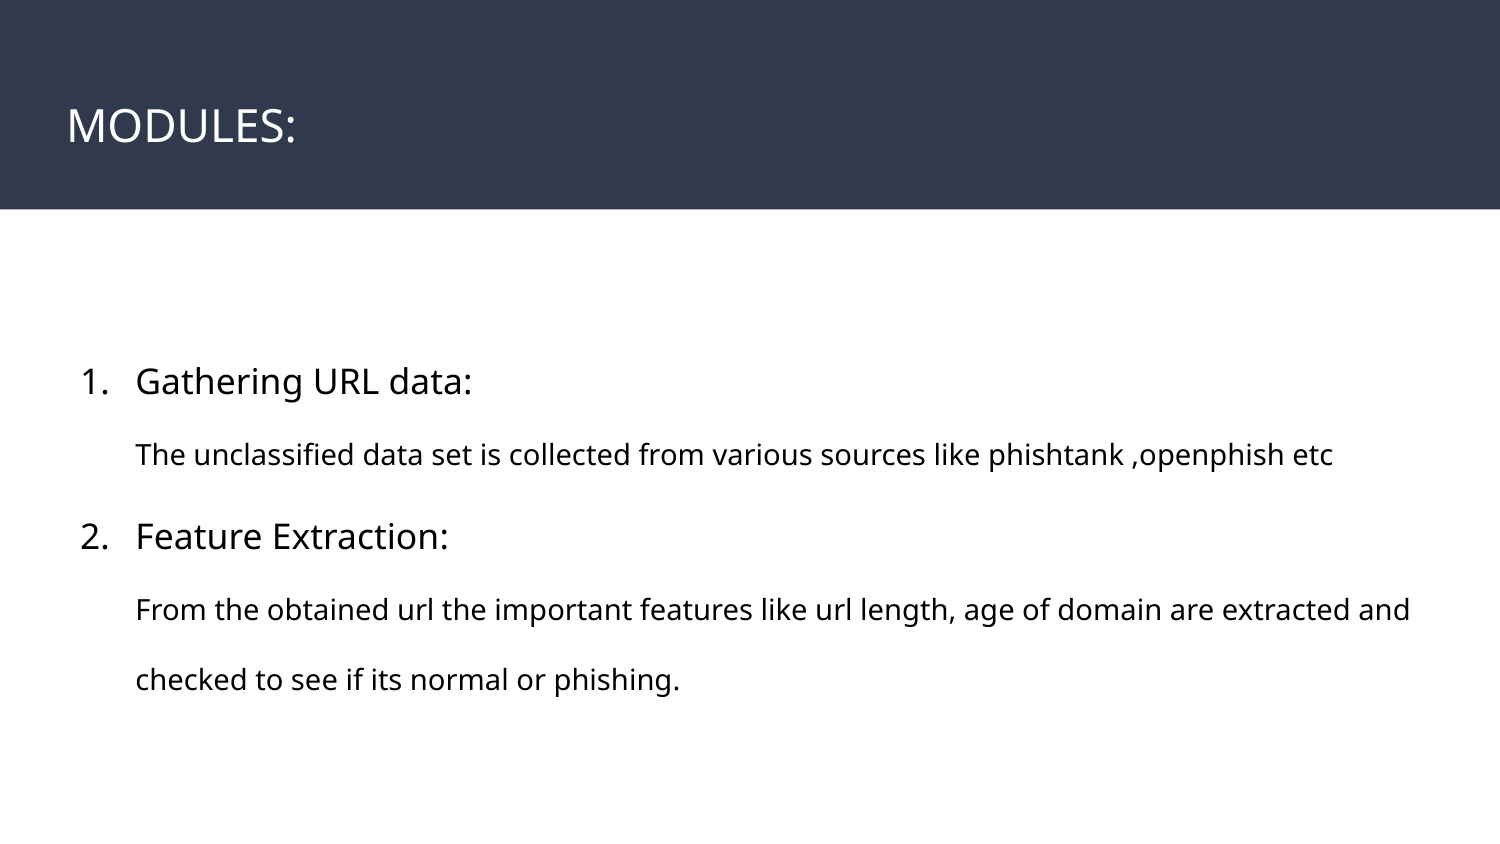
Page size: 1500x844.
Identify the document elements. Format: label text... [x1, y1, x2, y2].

text_box Gathering URL data: The unclassified data set is collected from various sources like phishtank ,openphish etc Feature Extraction: From the obtained url the important features like url length, age of domain are extracted and checked to see if its normal or phishing. [45, 301, 1486, 797]
title MODULES: [51, 82, 1449, 185]
